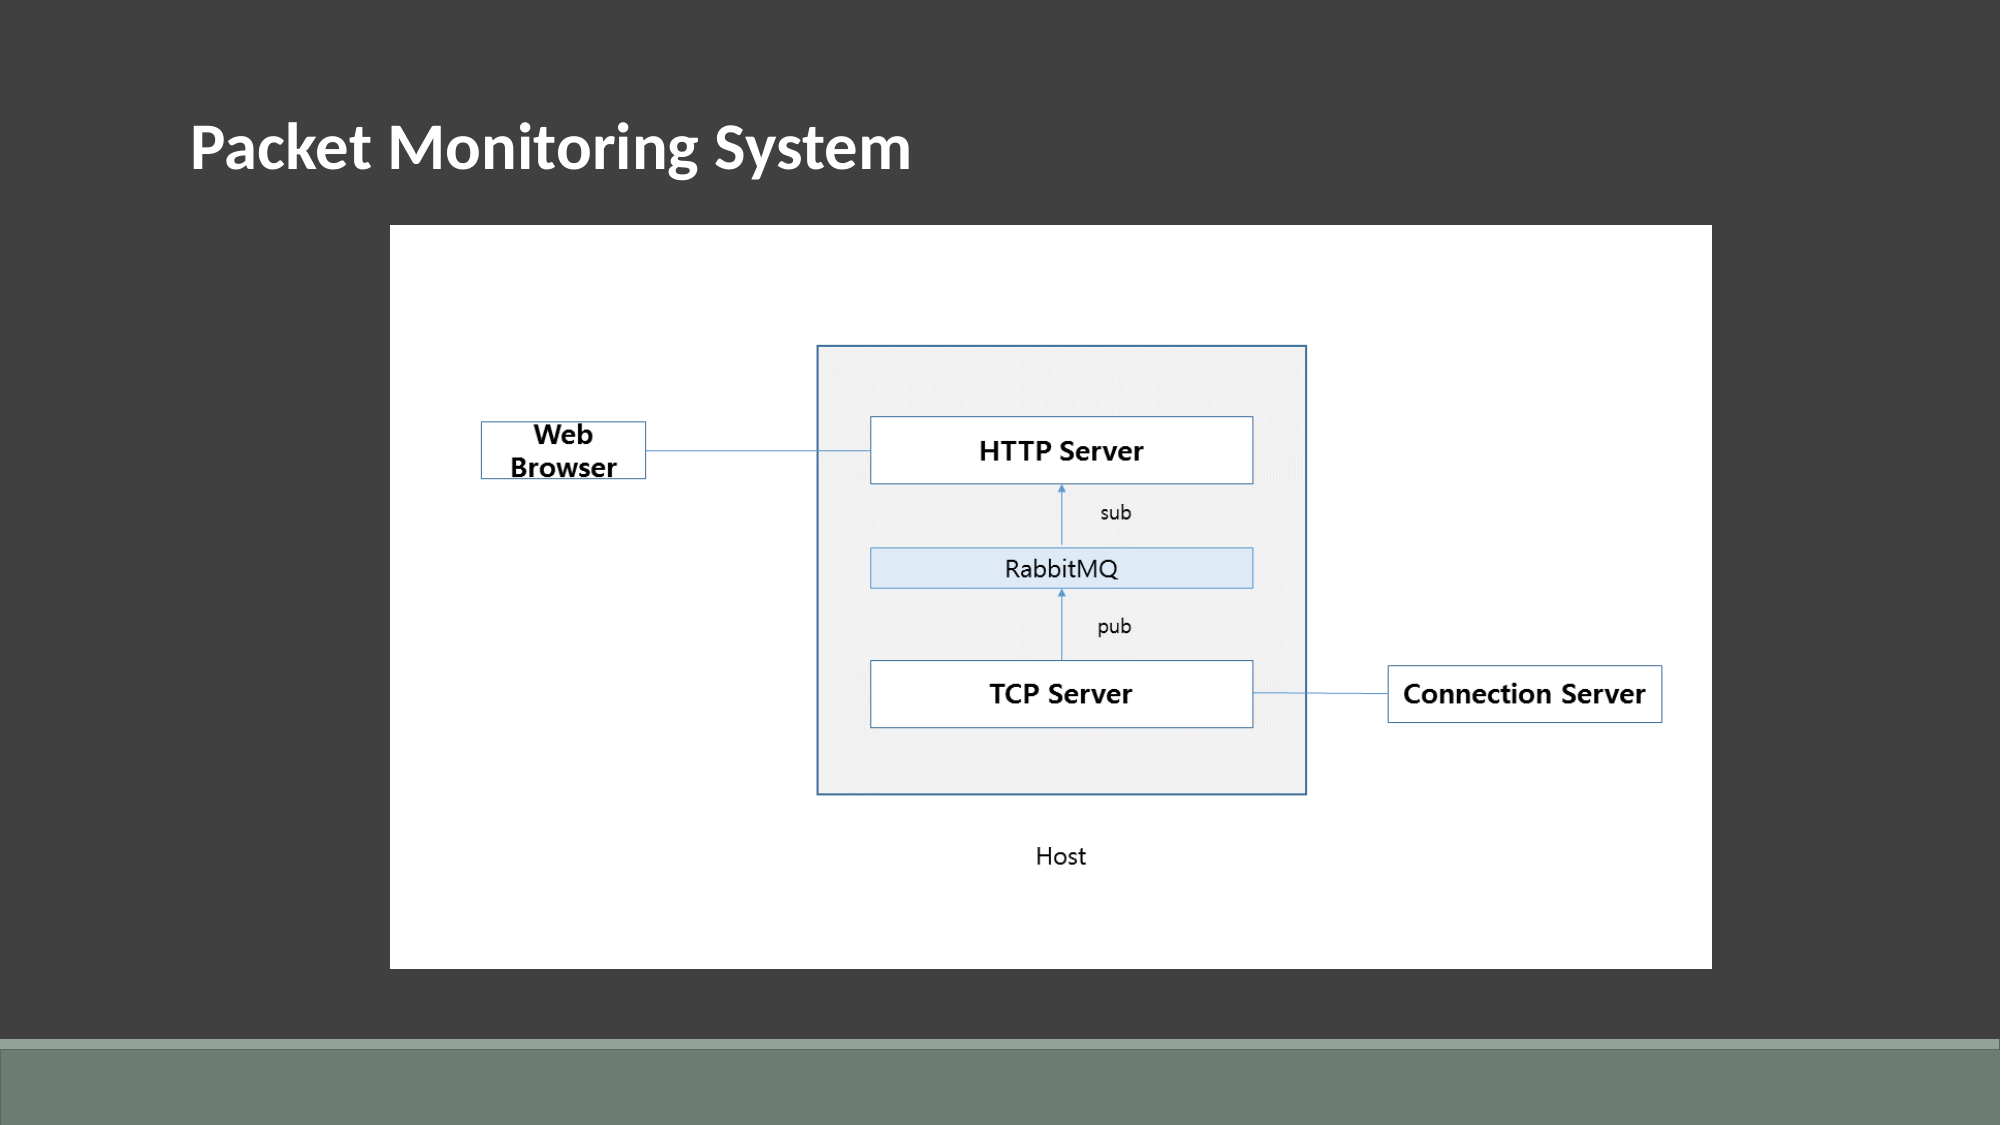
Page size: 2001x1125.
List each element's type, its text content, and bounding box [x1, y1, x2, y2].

picture [390, 225, 1713, 970]
text_box Packet Monitoring System [175, 95, 1232, 190]
